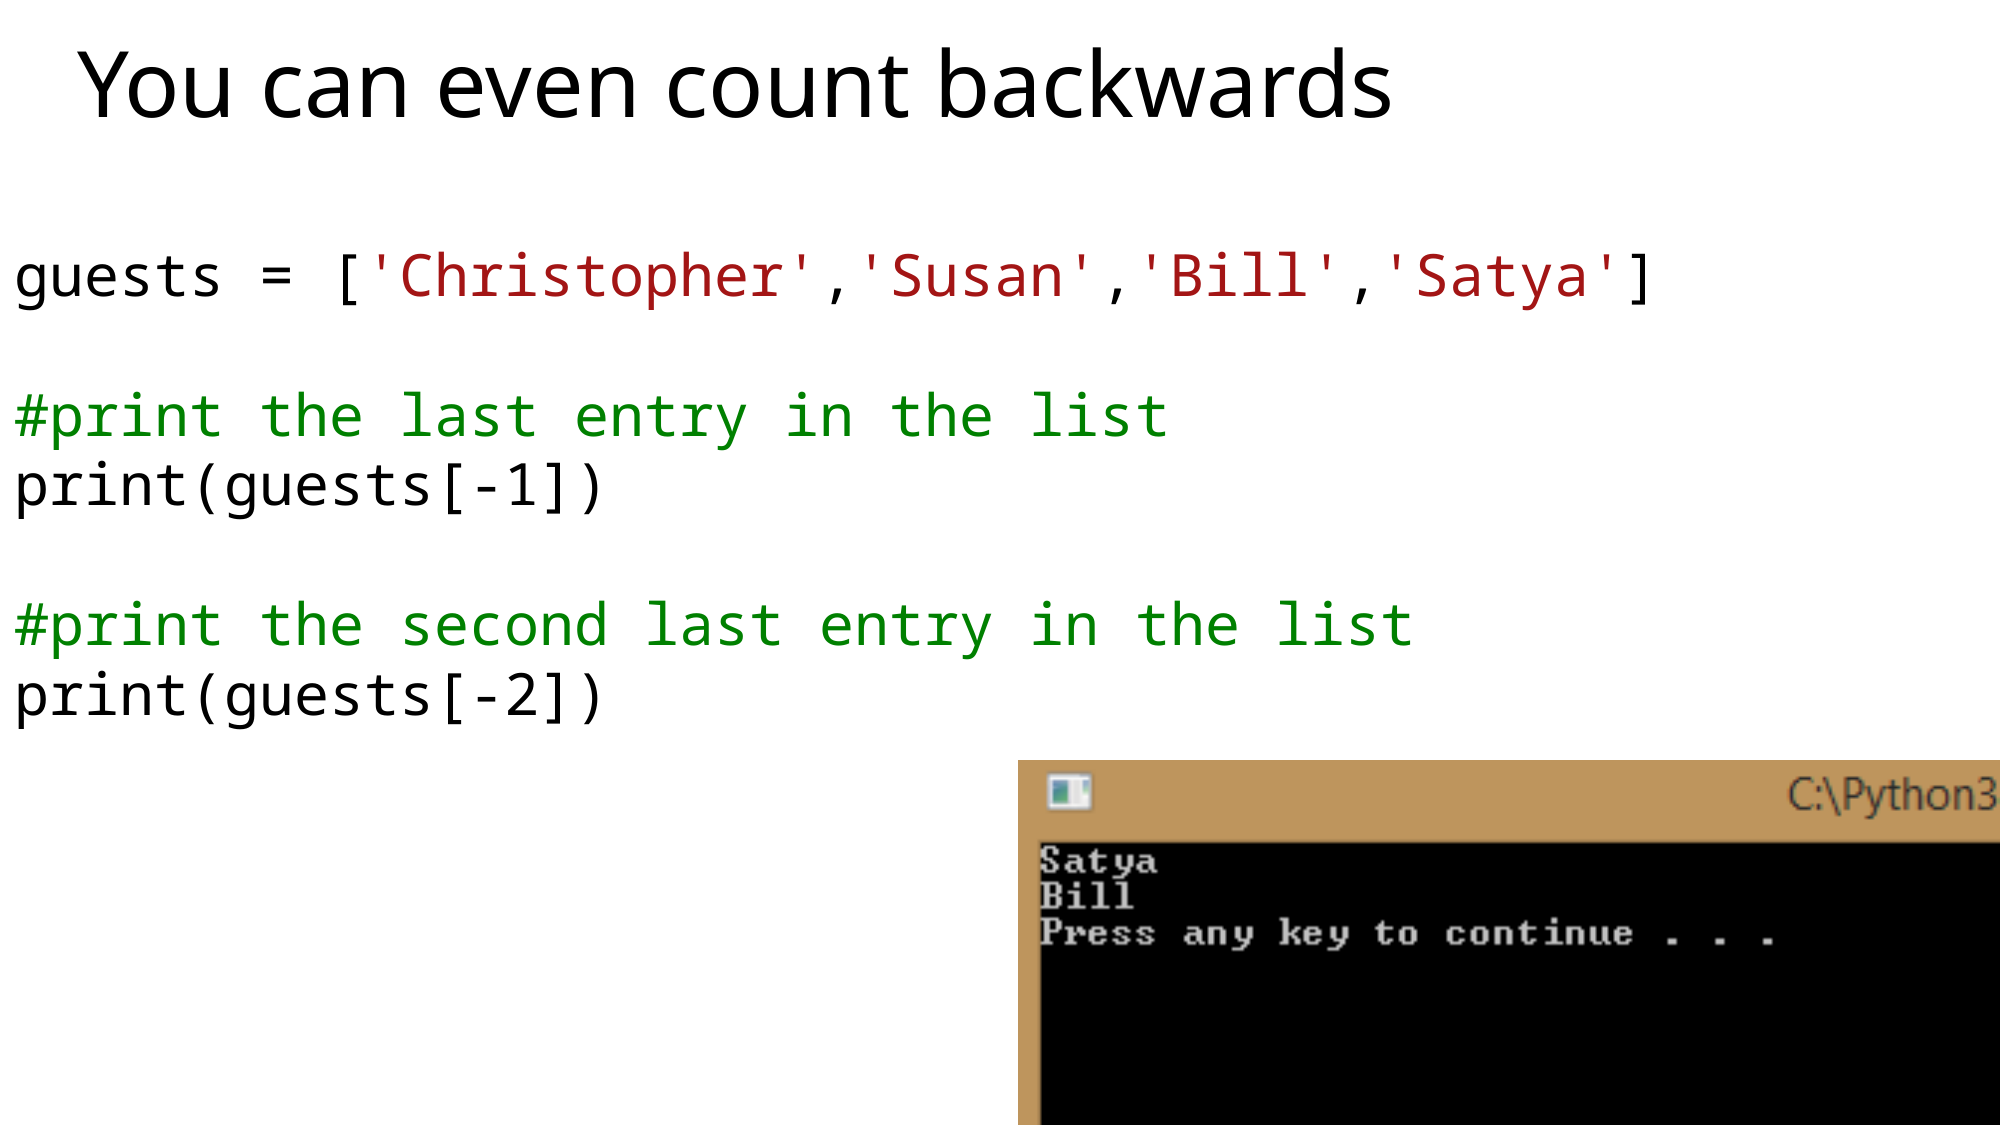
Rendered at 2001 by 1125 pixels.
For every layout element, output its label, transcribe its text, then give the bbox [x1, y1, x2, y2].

text_box guests = ['Christopher','Susan','Bill','Satya'] #print the last entry in the list print(guests[-1]) #print the second last entry in the list print(guests[-2]) [0, 230, 1675, 735]
text_box You can even count backwards [62, 29, 1953, 205]
picture [1018, 760, 2000, 1125]
